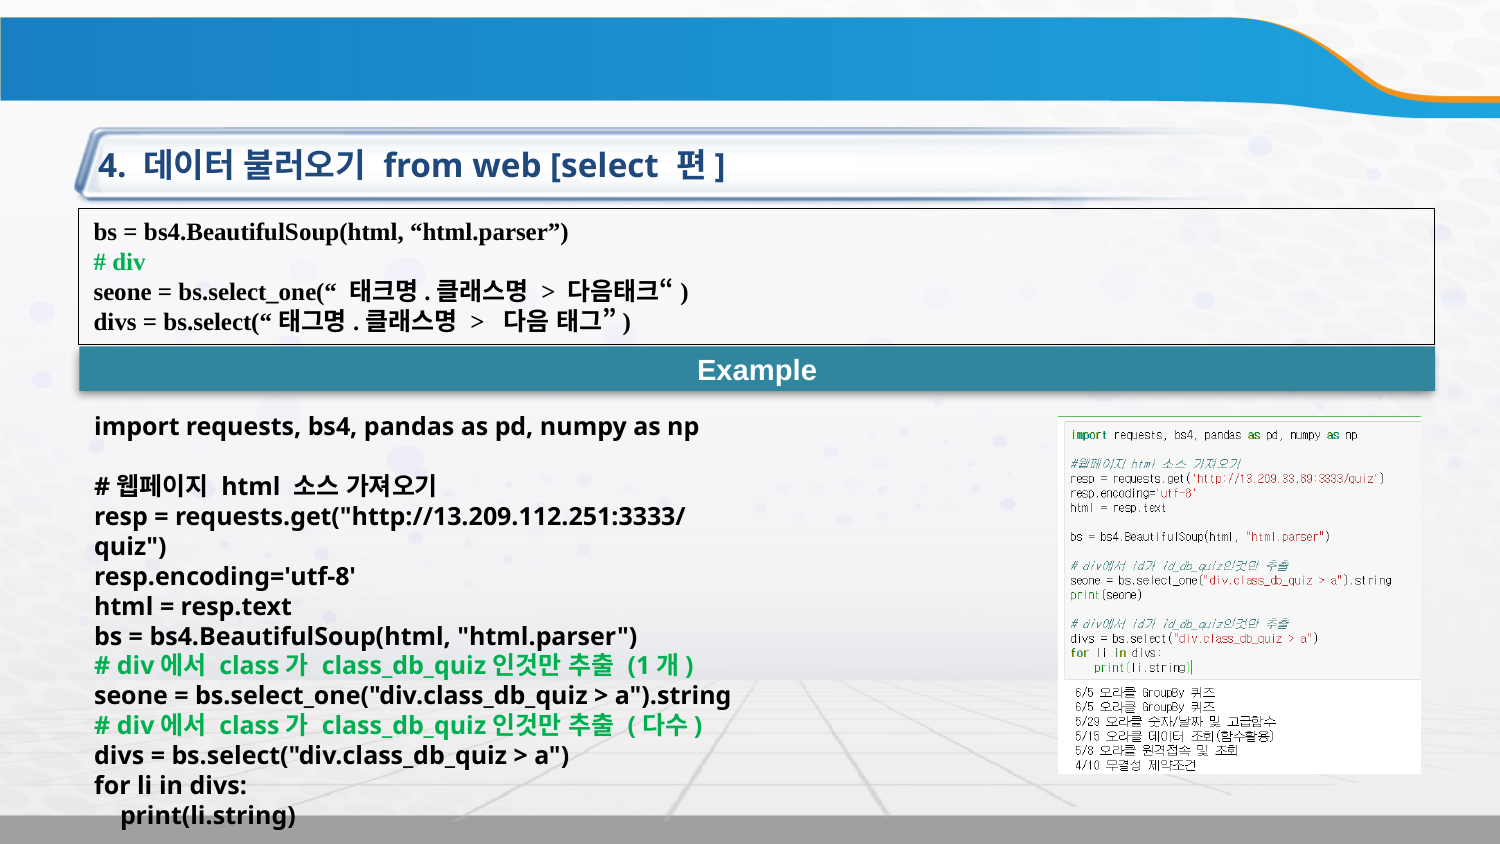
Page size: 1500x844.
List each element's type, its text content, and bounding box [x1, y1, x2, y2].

text_box 2. Pandas 라이브러리를 활용한 데이터 수집 [29, 0, 1175, 103]
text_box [74, 126, 1289, 208]
picture [0, 0, 1500, 844]
text_box import requests, bs4, pandas as pd, numpy as np #웹페이지 html 소스 가져오기 resp = requests.get("http://13.209.112.251:3333/quiz") resp.encoding='utf-8' html = resp.text bs = bs4.BeautifulSoup(html, "html.parser") # div에서 class가 class_db_quiz인것만 추출 (1개) seone = bs.select_one("div.class_db_quiz > a").string # div에서 class가 class_db_quiz인것만 추출 (다수) divs = bs.select("div.class_db_quiz > a") for li in divs: print(li.string) [79, 402, 774, 837]
text_box bs = bs4.BeautifulSoup(html, “html.parser”) # div seone = bs.select_one(“ 태크명.클래스명 > 다음태크“) divs = bs.select(“태그명.클래스명 > 다음 태그”) [78, 208, 1435, 344]
text_box Example [77, 344, 1437, 393]
